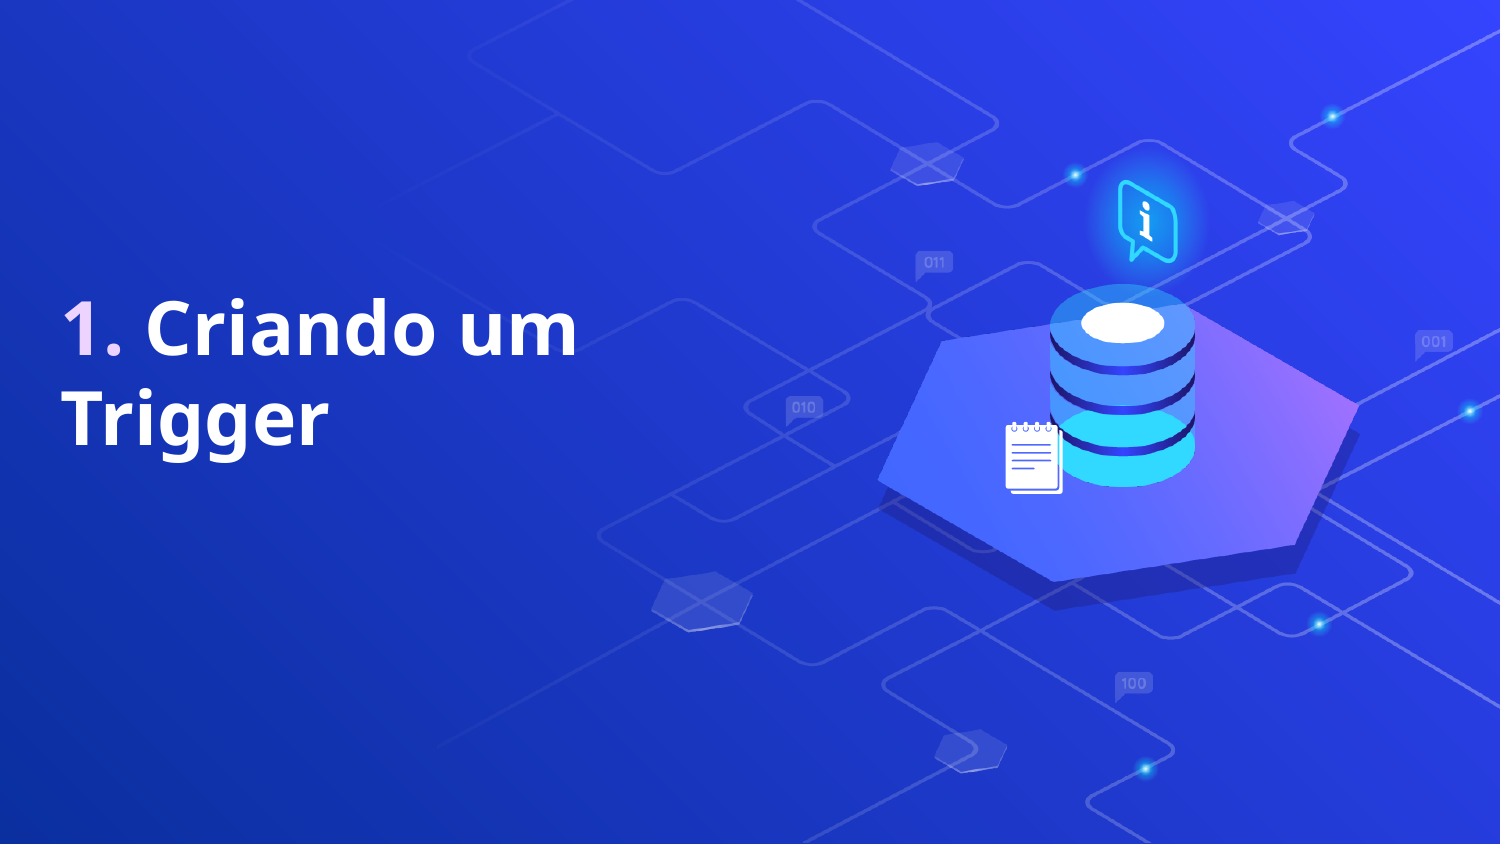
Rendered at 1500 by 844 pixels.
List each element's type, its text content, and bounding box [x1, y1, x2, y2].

title 1. Criando um Trigger [60, 270, 856, 461]
picture [0, 0, 1500, 844]
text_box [1005, 421, 1063, 495]
